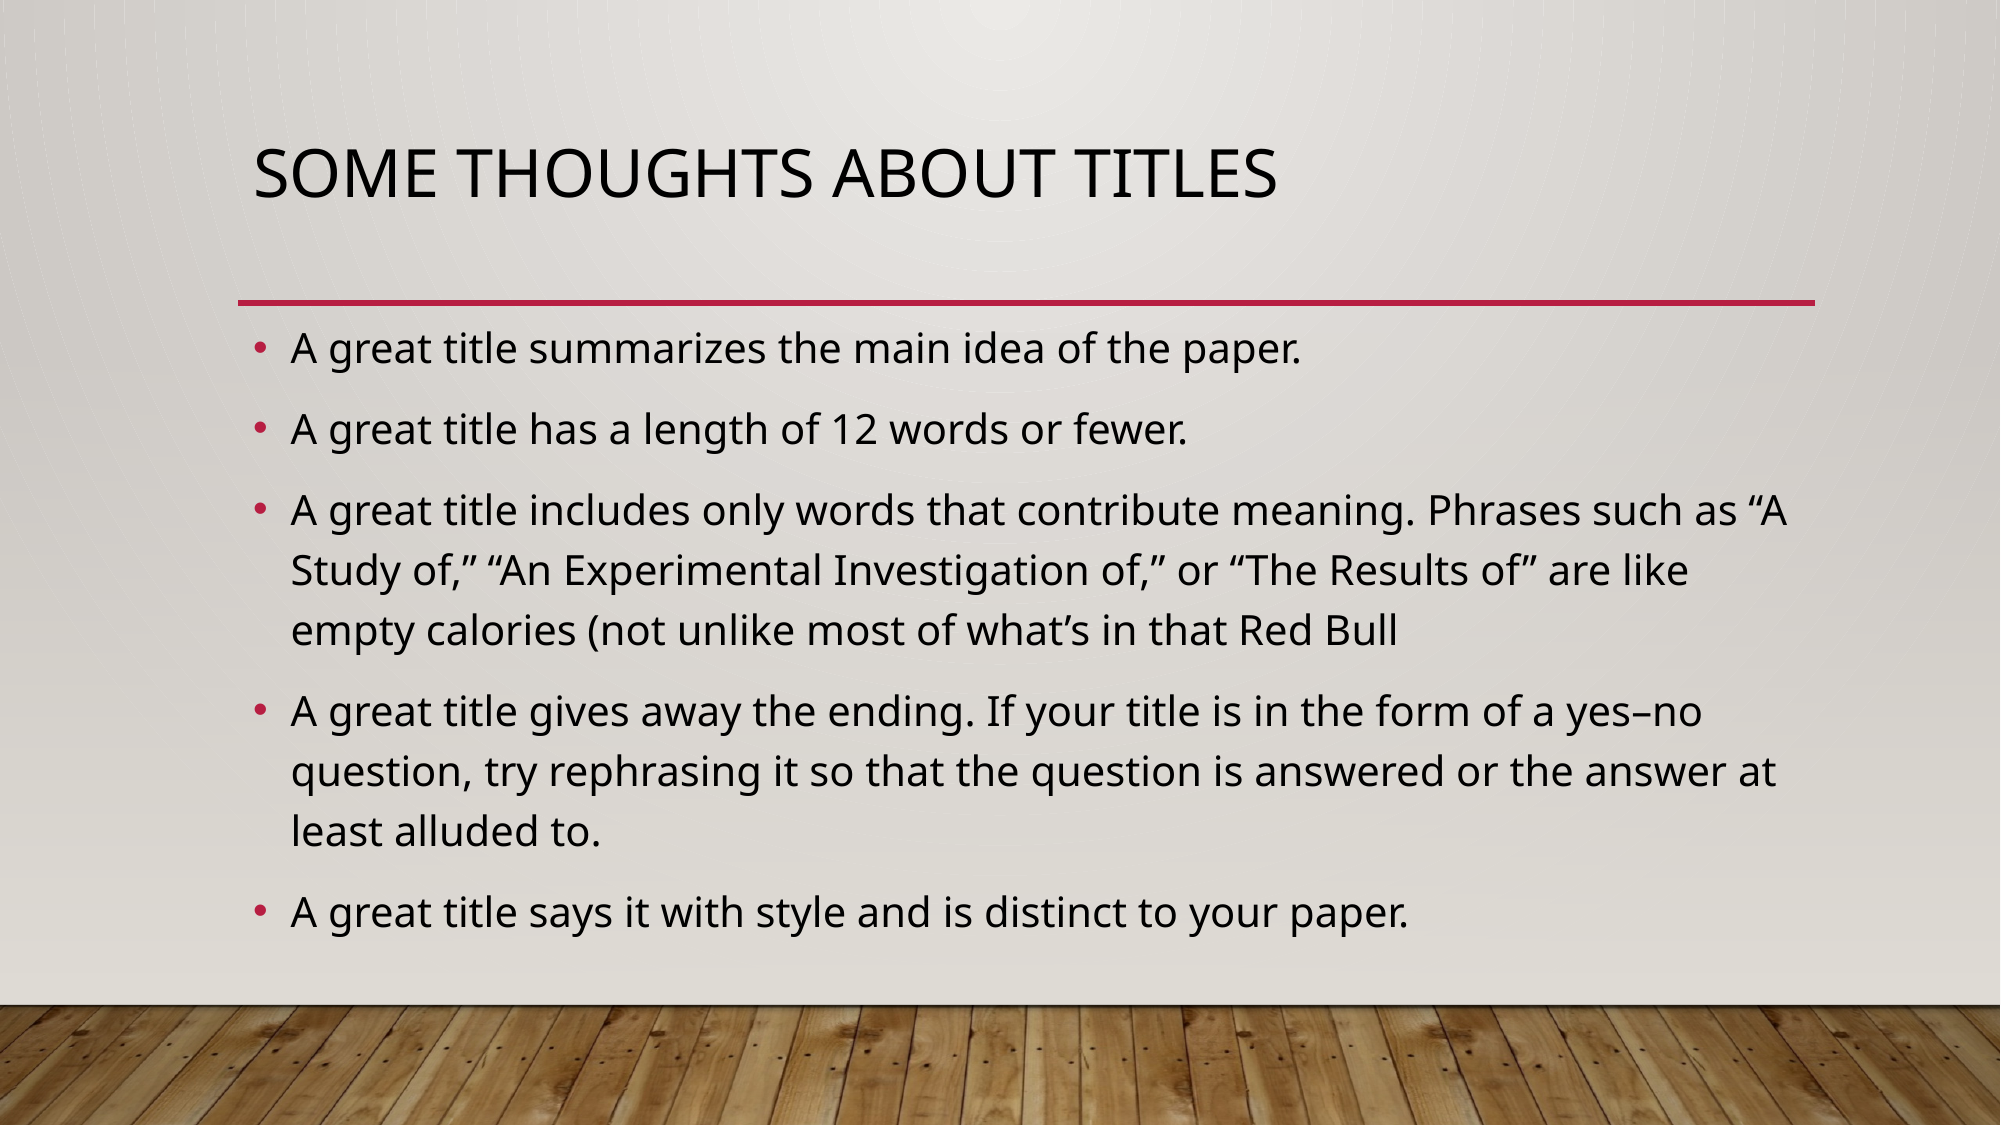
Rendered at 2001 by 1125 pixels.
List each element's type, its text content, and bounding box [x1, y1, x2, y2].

title Some Thoughts About Titles [238, 131, 1814, 304]
picture [0, 1005, 2000, 1125]
list A great title summarizes the main idea of the paper. A great title has a length of 12 words or fewer. A great title includes only words that contribute meaning. Phrases such as “A Study of,” “An Experimental Investigation of,” or “The Results of” are like empty calories (not unlike most of what’s in that Red Bull A great title gives away the ending. If your title is in the form of a yes–no question, try rephrasing it so that the question is answered or the answer at least alluded to. A great title says it with style and is distinct to your paper. [238, 304, 1814, 993]
